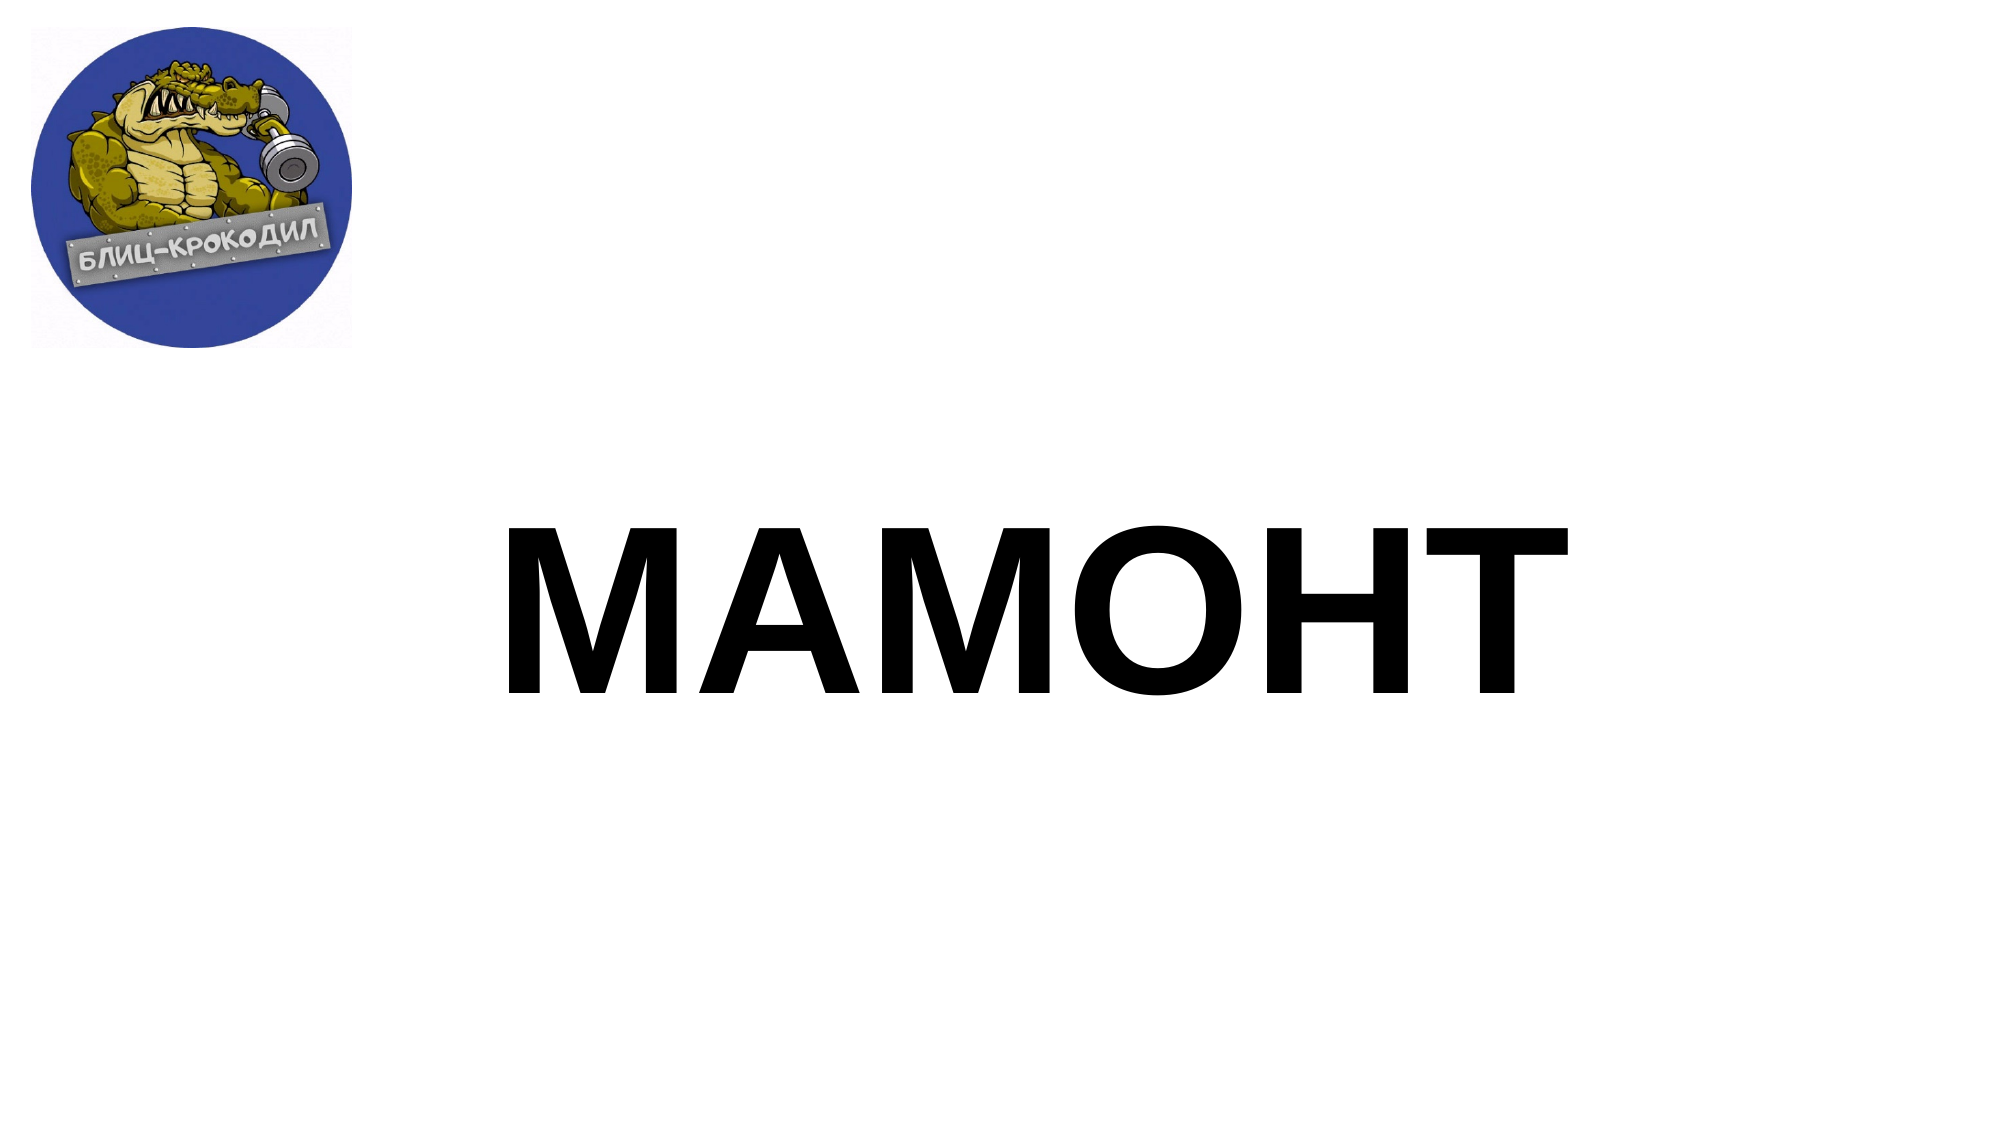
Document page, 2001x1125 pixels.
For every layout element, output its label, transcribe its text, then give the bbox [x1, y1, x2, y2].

picture [31, 27, 352, 348]
title МАМОНТ [282, 361, 1783, 754]
